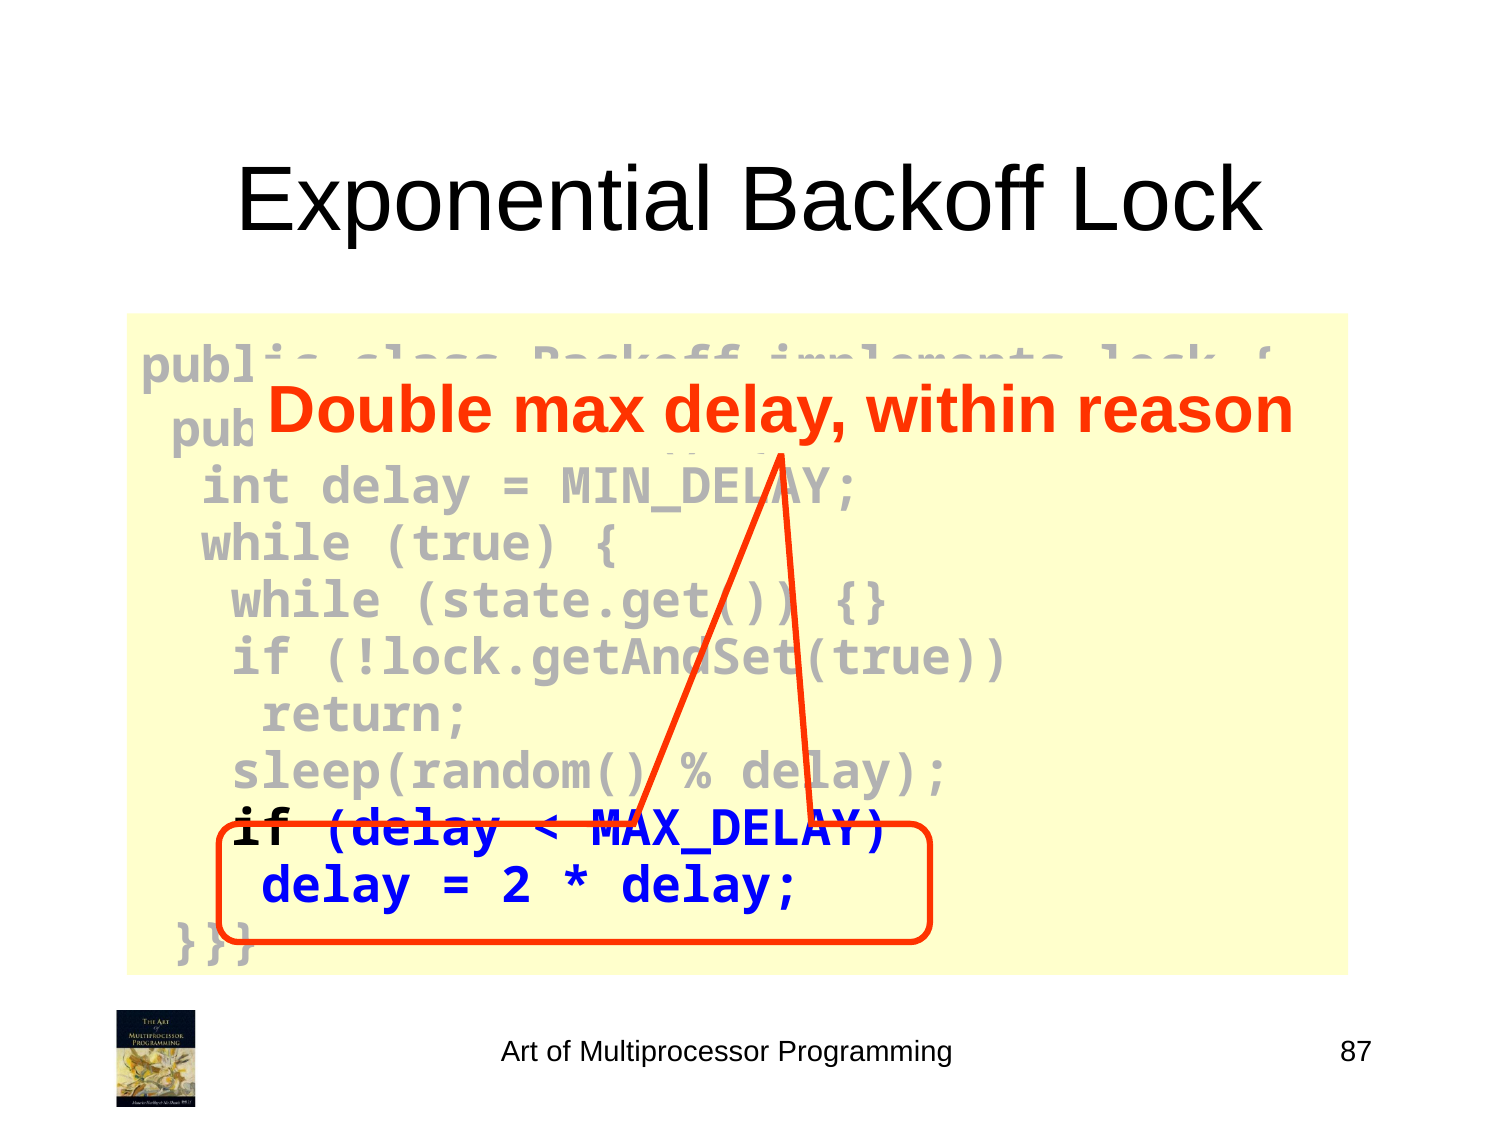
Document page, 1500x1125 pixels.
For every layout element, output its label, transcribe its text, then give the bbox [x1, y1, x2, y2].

picture [107, 1010, 204, 1107]
text_box [218, 454, 930, 943]
text_box Double max delay, within reason [252, 358, 1312, 454]
footer Art of Multiprocessor Programming [433, 1024, 1022, 1101]
slide_number 87 [1074, 1024, 1388, 1101]
title Exponential Backoff Lock [112, 99, 1388, 288]
text_box public class Backoff implements lock { public void lock() { int delay = MIN_DELAY; while (true) { while (state.get()) {} if (!lock.getAndSet(true)) return; sleep(random() % delay); if (delay < MAX_DELAY) delay = 2 * delay; }}} [126, 313, 1349, 975]
